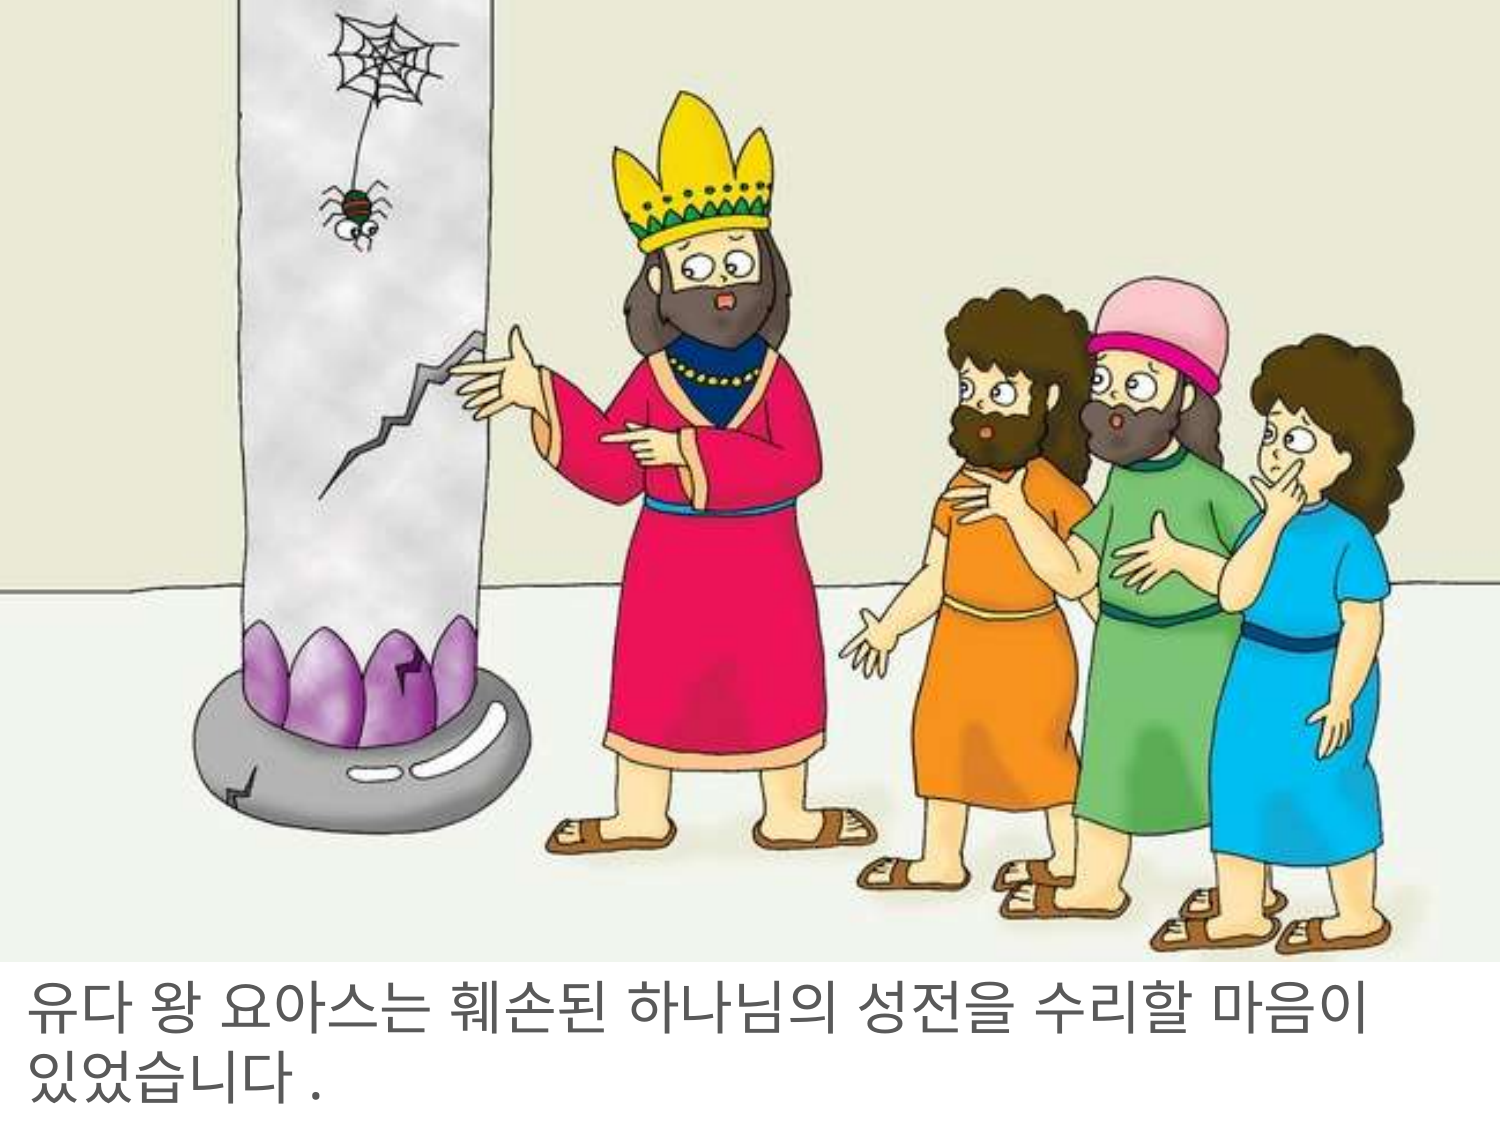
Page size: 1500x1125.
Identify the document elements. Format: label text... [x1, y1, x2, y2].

picture [0, 0, 1500, 963]
text_box 유다 왕 요아스는 훼손된 하나님의 성전을 수리할 마음이 있었습니다. [11, 970, 1483, 1119]
